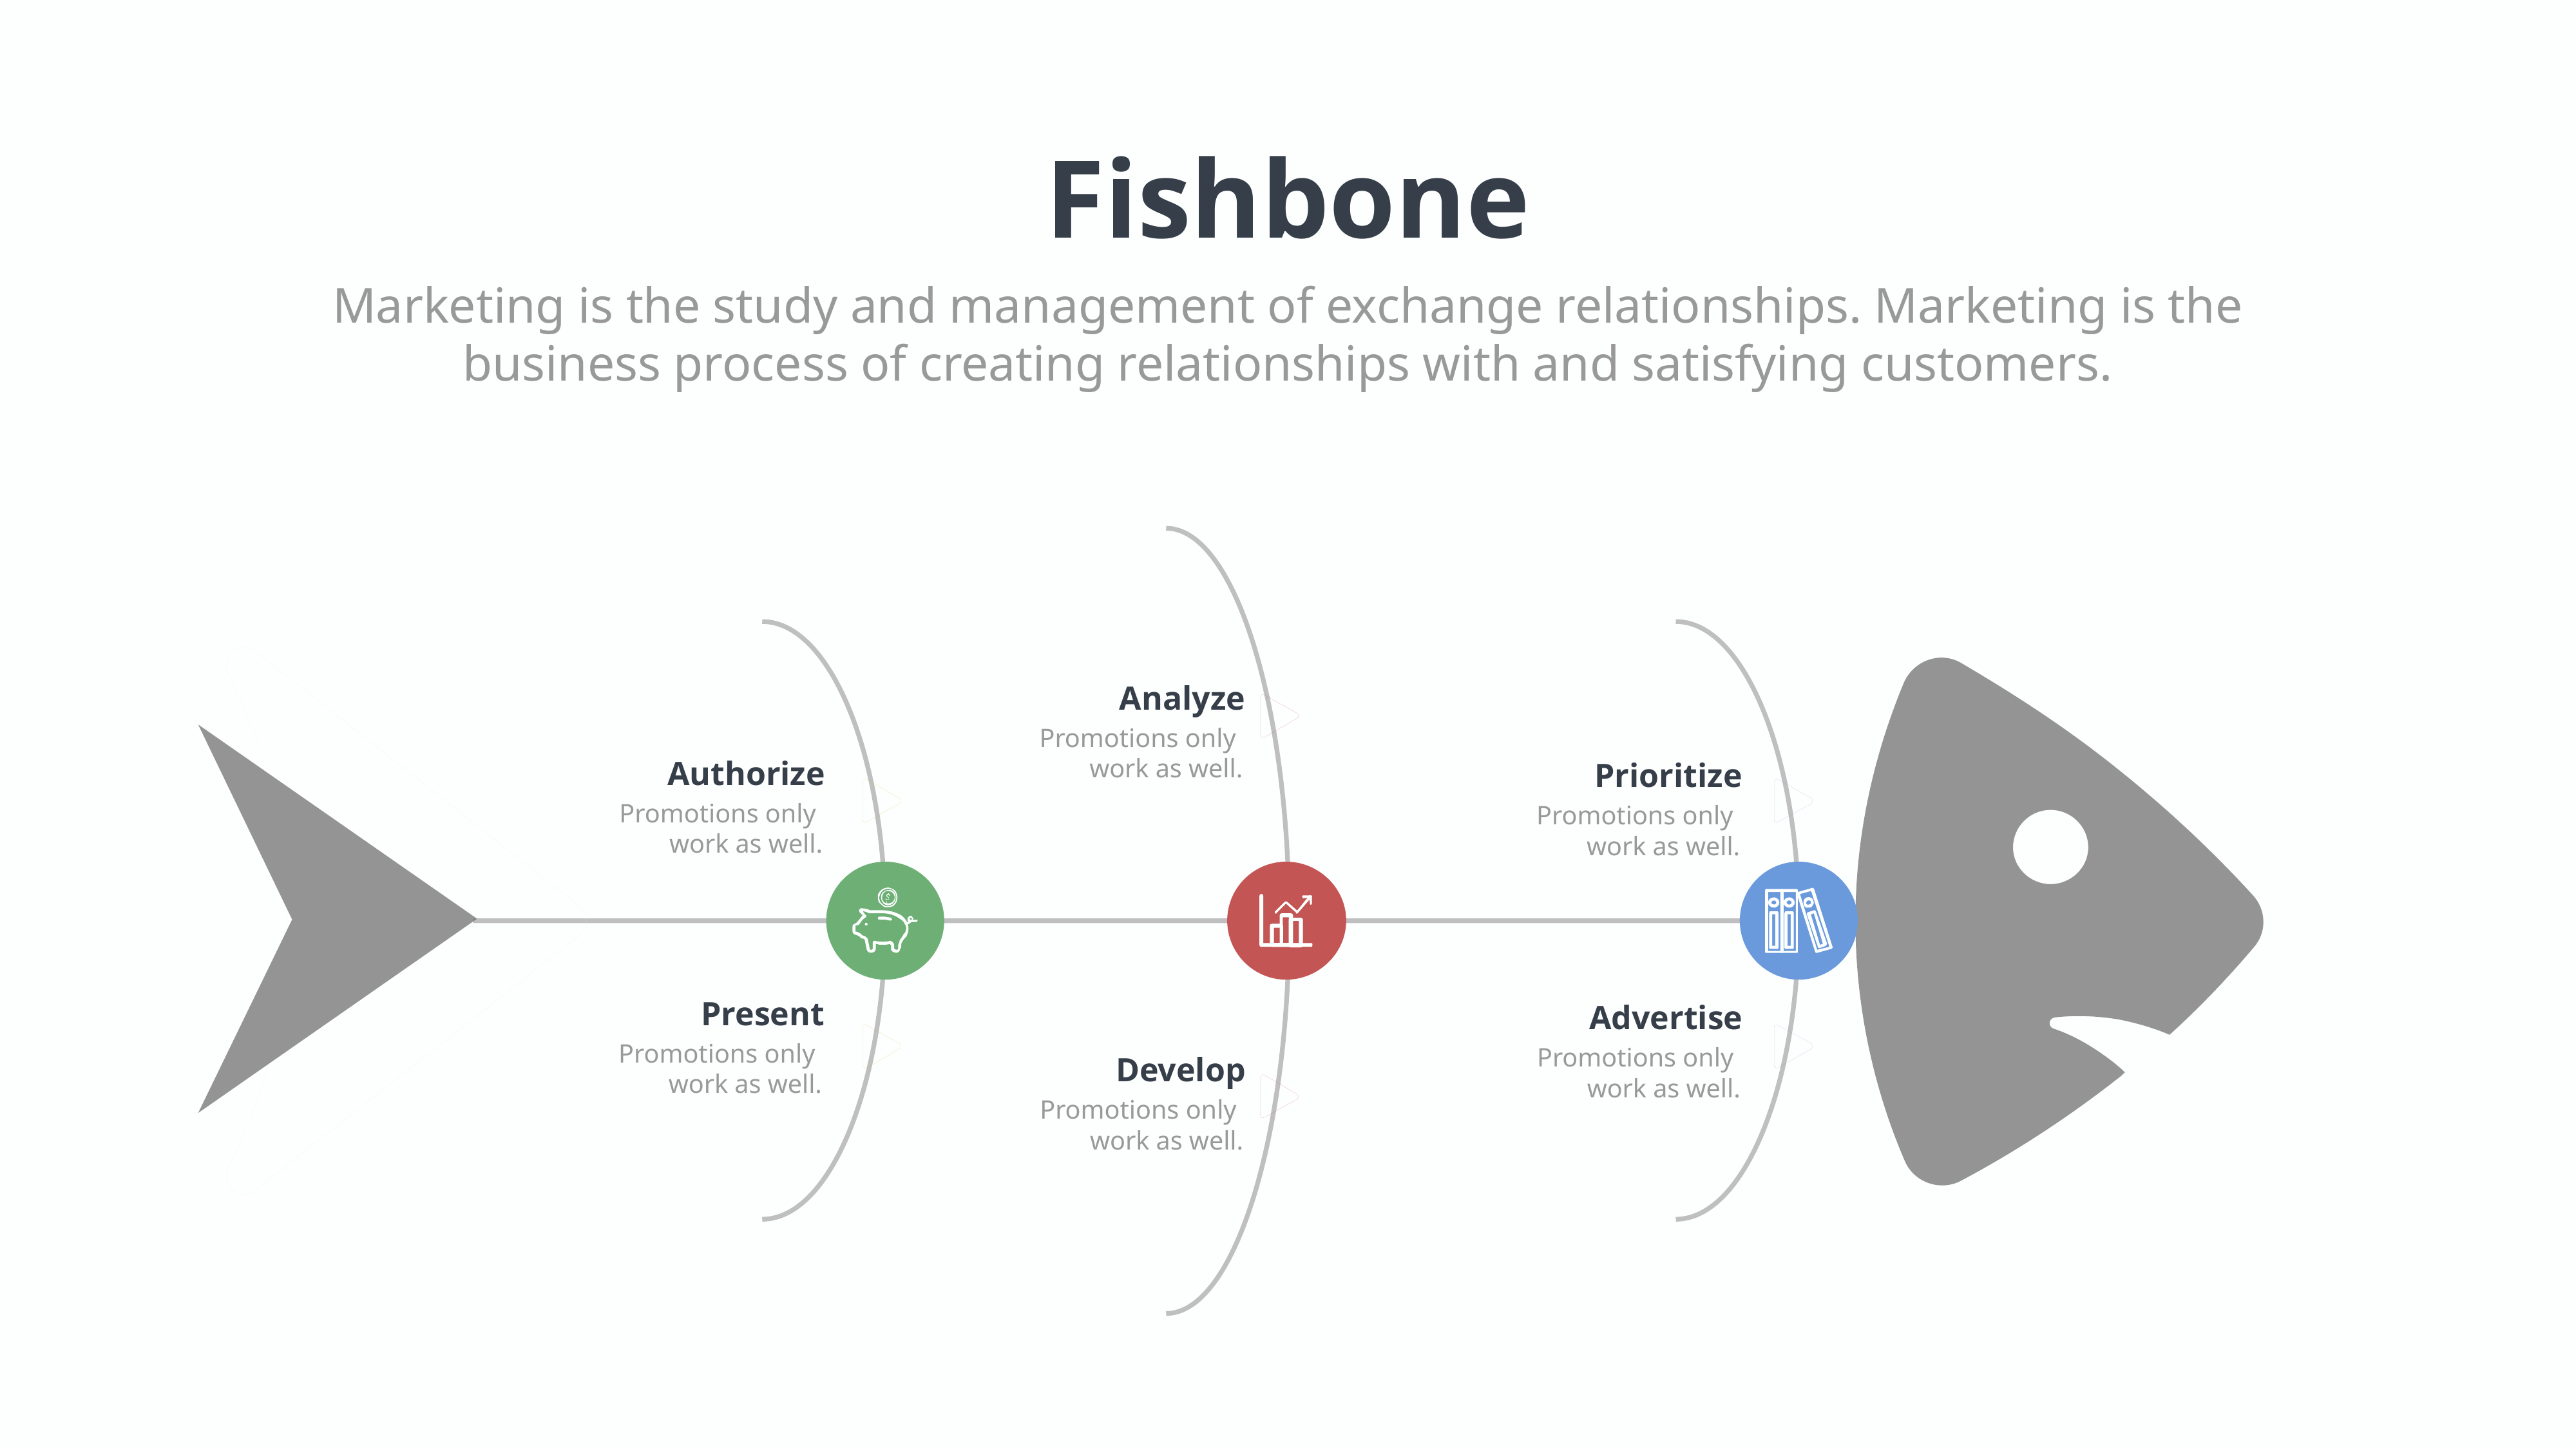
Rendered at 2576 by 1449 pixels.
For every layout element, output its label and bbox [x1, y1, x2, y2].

text_box [602, 748, 835, 864]
text_box [601, 988, 834, 1104]
text_box [281, 126, 2295, 397]
text_box [1022, 673, 1255, 789]
text_box [1270, 923, 1281, 947]
text_box [1166, 528, 1288, 1314]
text_box [1796, 887, 1833, 953]
text_box [1279, 913, 1293, 947]
text_box [1855, 658, 2264, 1186]
text_box [1739, 862, 1858, 980]
text_box [1768, 897, 1780, 908]
text_box [1259, 943, 1271, 947]
text_box [1302, 943, 1313, 947]
text_box [826, 862, 944, 980]
text_box [1784, 911, 1794, 949]
text_box [1806, 910, 1827, 948]
text_box [904, 915, 918, 925]
text_box [1769, 911, 1779, 949]
text_box [1783, 897, 1795, 908]
text_box [1803, 897, 1814, 908]
text_box [1780, 889, 1798, 953]
text_box [1022, 1045, 1255, 1160]
text_box [197, 724, 479, 1114]
text_box [852, 908, 909, 953]
text_box [877, 887, 898, 907]
text_box [1227, 862, 1346, 980]
text_box [762, 621, 883, 1220]
text_box [877, 916, 892, 921]
text_box [1259, 894, 1264, 943]
text_box [1309, 897, 1312, 905]
text_box [1288, 918, 1303, 948]
text_box [1519, 750, 1752, 867]
text_box [1675, 621, 1797, 1220]
text_box [1520, 992, 1753, 1109]
text_box [1275, 898, 1309, 914]
text_box [881, 889, 896, 905]
text_box [1765, 889, 1780, 953]
text_box [1302, 895, 1313, 898]
